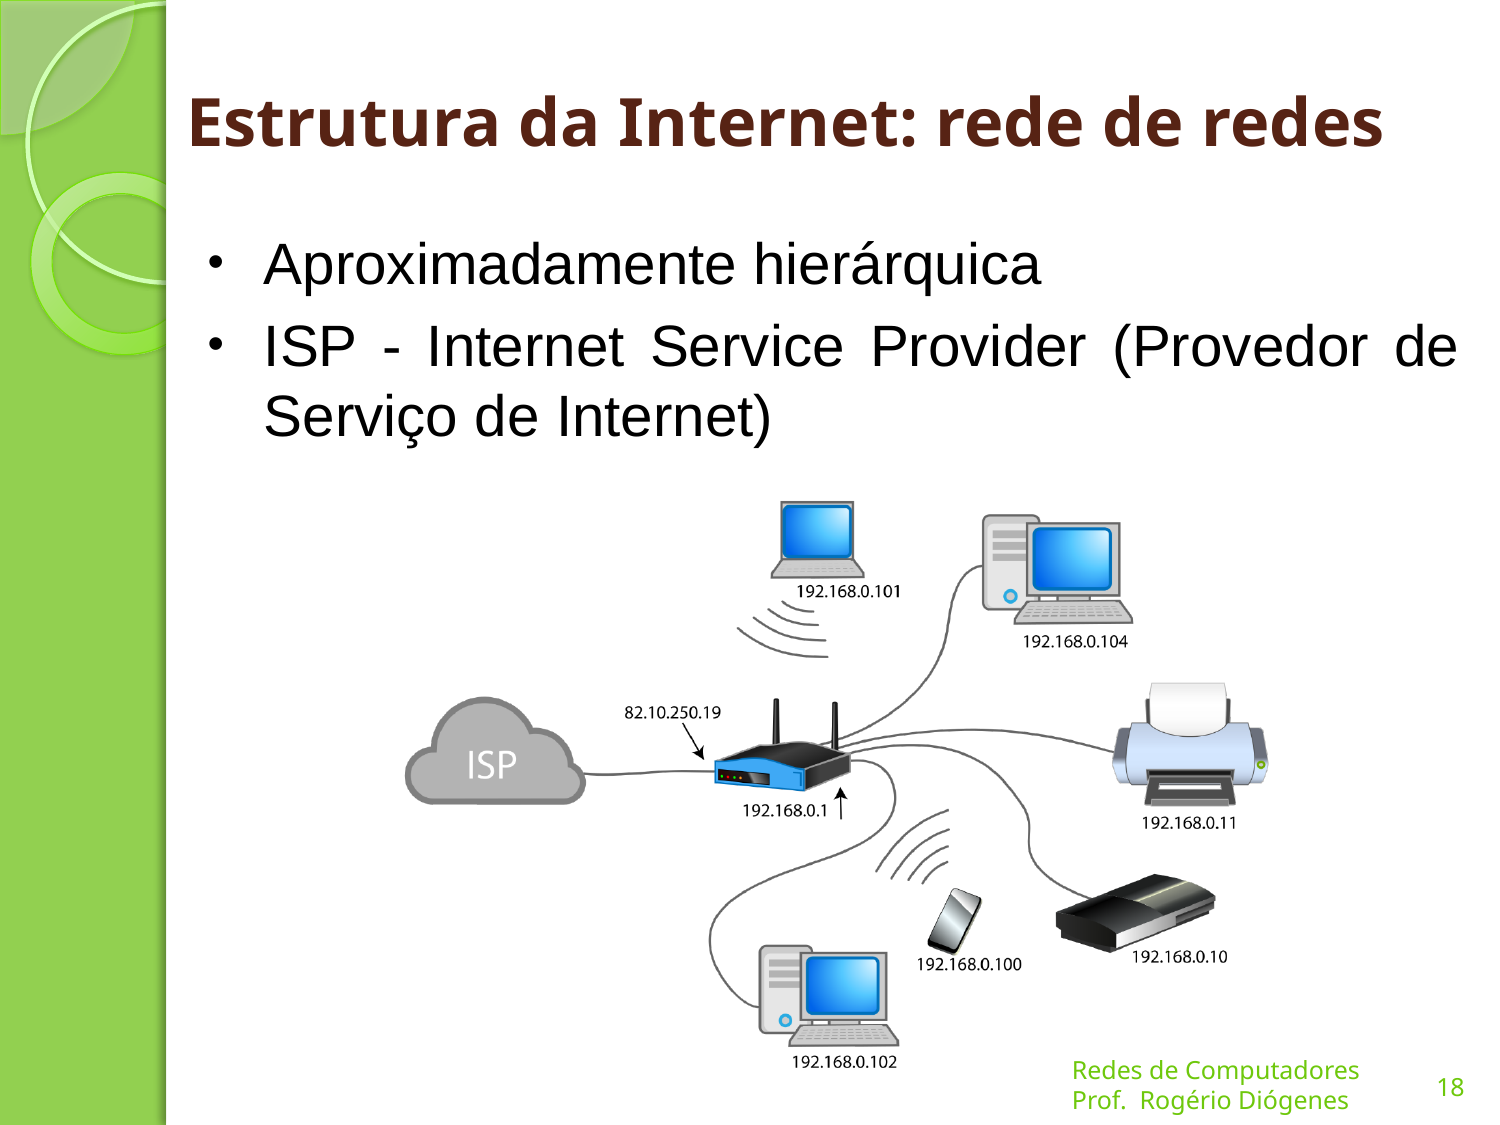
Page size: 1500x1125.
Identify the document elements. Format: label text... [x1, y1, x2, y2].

title Estrutura da Internet: rede de redes [171, 26, 1476, 214]
footer Redes de Computadores Prof. Rogério Diógenes [1057, 1043, 1471, 1122]
picture [371, 479, 1287, 1085]
list Aproximadamente hierárquica ISP - Internet Service Provider (Provedor de Serviço de Internet) [192, 218, 1476, 1035]
slide_number 18 [1413, 1034, 1488, 1113]
